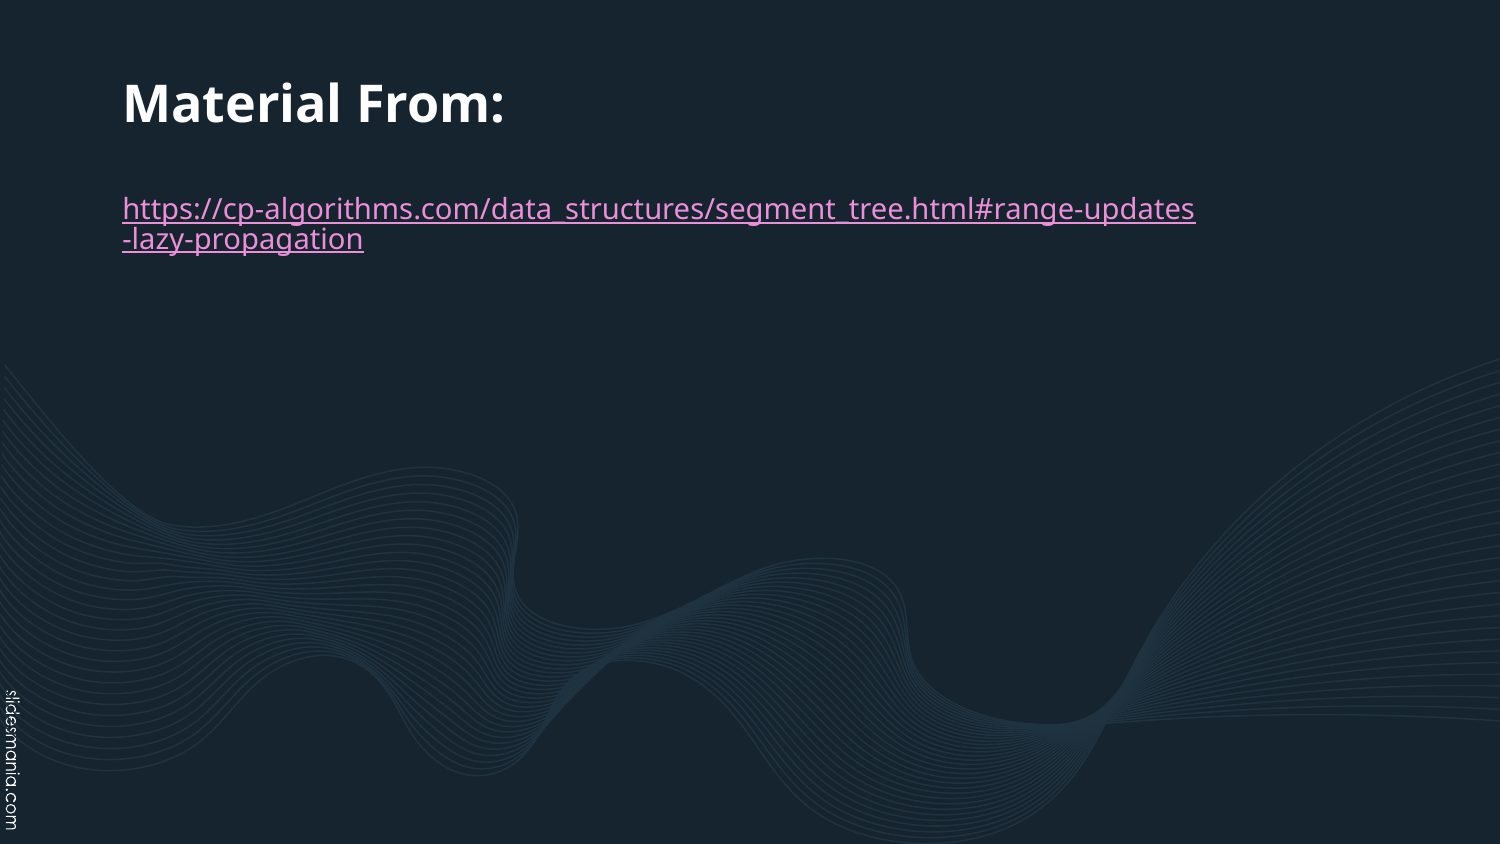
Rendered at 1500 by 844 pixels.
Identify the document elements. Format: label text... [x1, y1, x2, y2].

text_box https://cp-algorithms.com/data_structures/segment_tree.html#range-updates-lazy-propagation [107, 175, 1219, 246]
title Material From: [107, 67, 934, 175]
